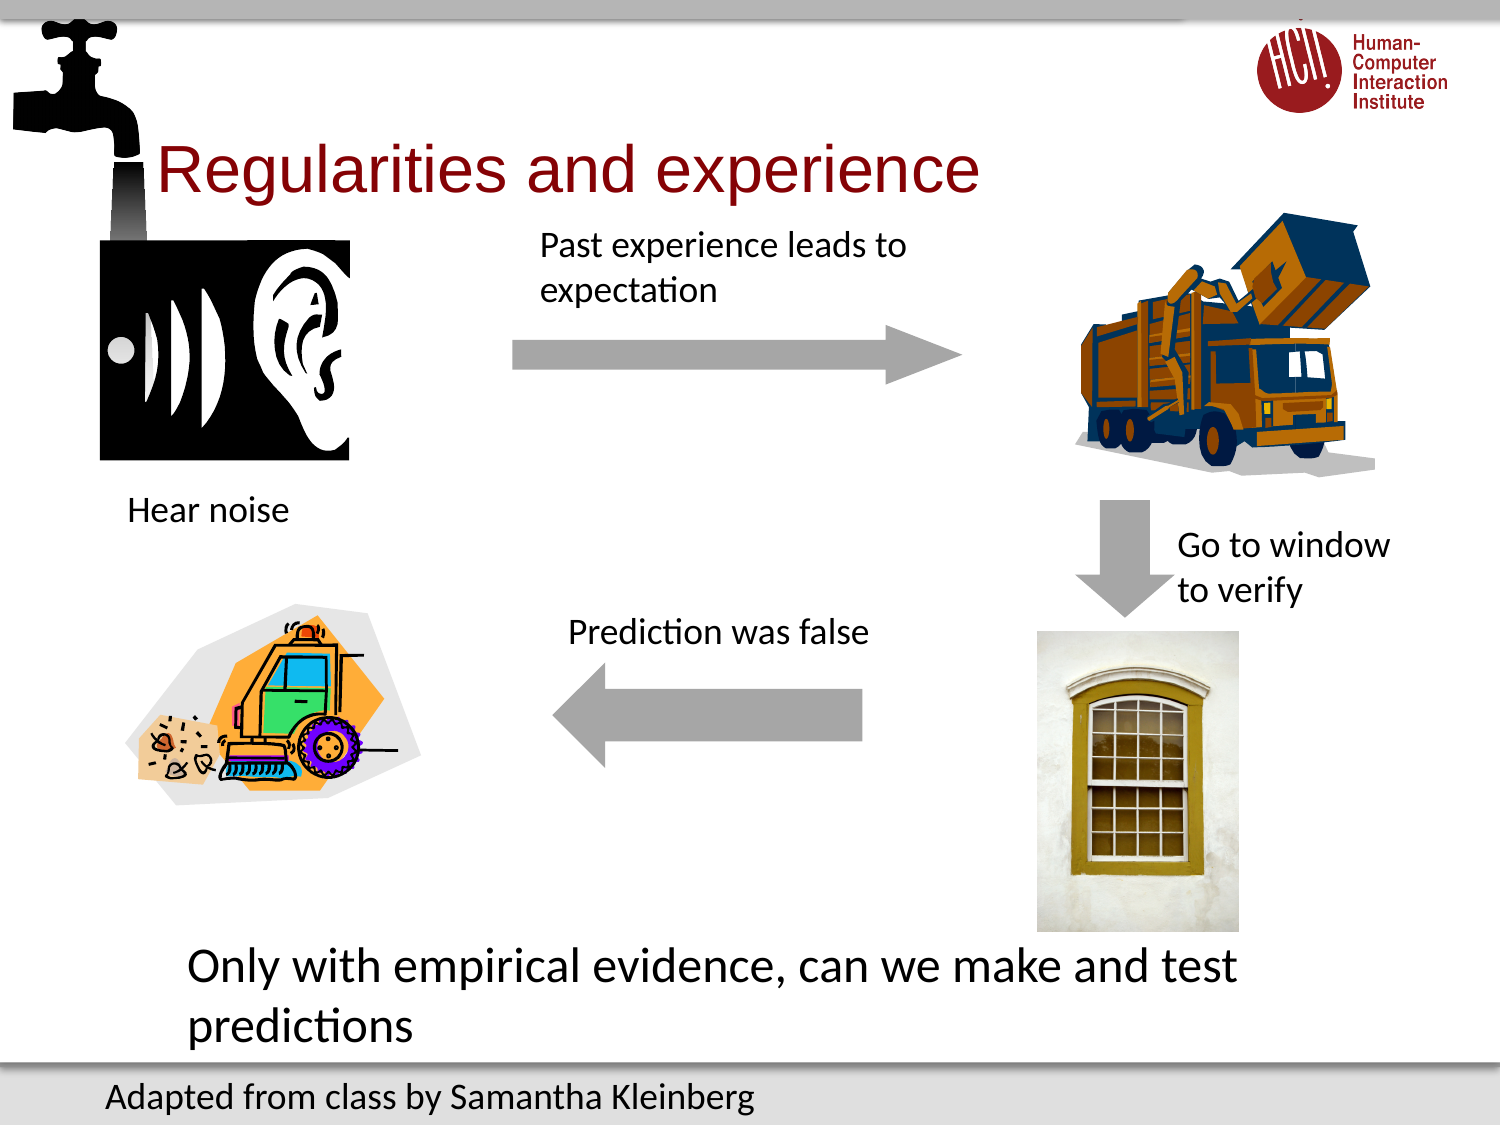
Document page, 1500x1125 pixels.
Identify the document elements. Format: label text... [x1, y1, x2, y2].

picture [13, 20, 140, 158]
picture [1036, 631, 1239, 932]
text_box Go to window to verify [1162, 512, 1500, 618]
title Regularities and experience [156, 50, 1187, 214]
picture [124, 599, 426, 810]
picture [1257, 20, 1447, 113]
text_box Past experience leads to expectation [524, 212, 963, 318]
text_box [512, 324, 963, 385]
text_box [552, 662, 863, 768]
text_box Hear noise [112, 477, 450, 537]
text_box Only with empirical evidence, can we make and test predictions [172, 924, 1388, 1060]
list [99, 239, 351, 461]
text_box [1074, 500, 1162, 618]
text_box Prediction was false [553, 599, 886, 660]
picture [1074, 212, 1376, 478]
text_box Adapted from class by Samantha Kleinberg [90, 1064, 771, 1125]
